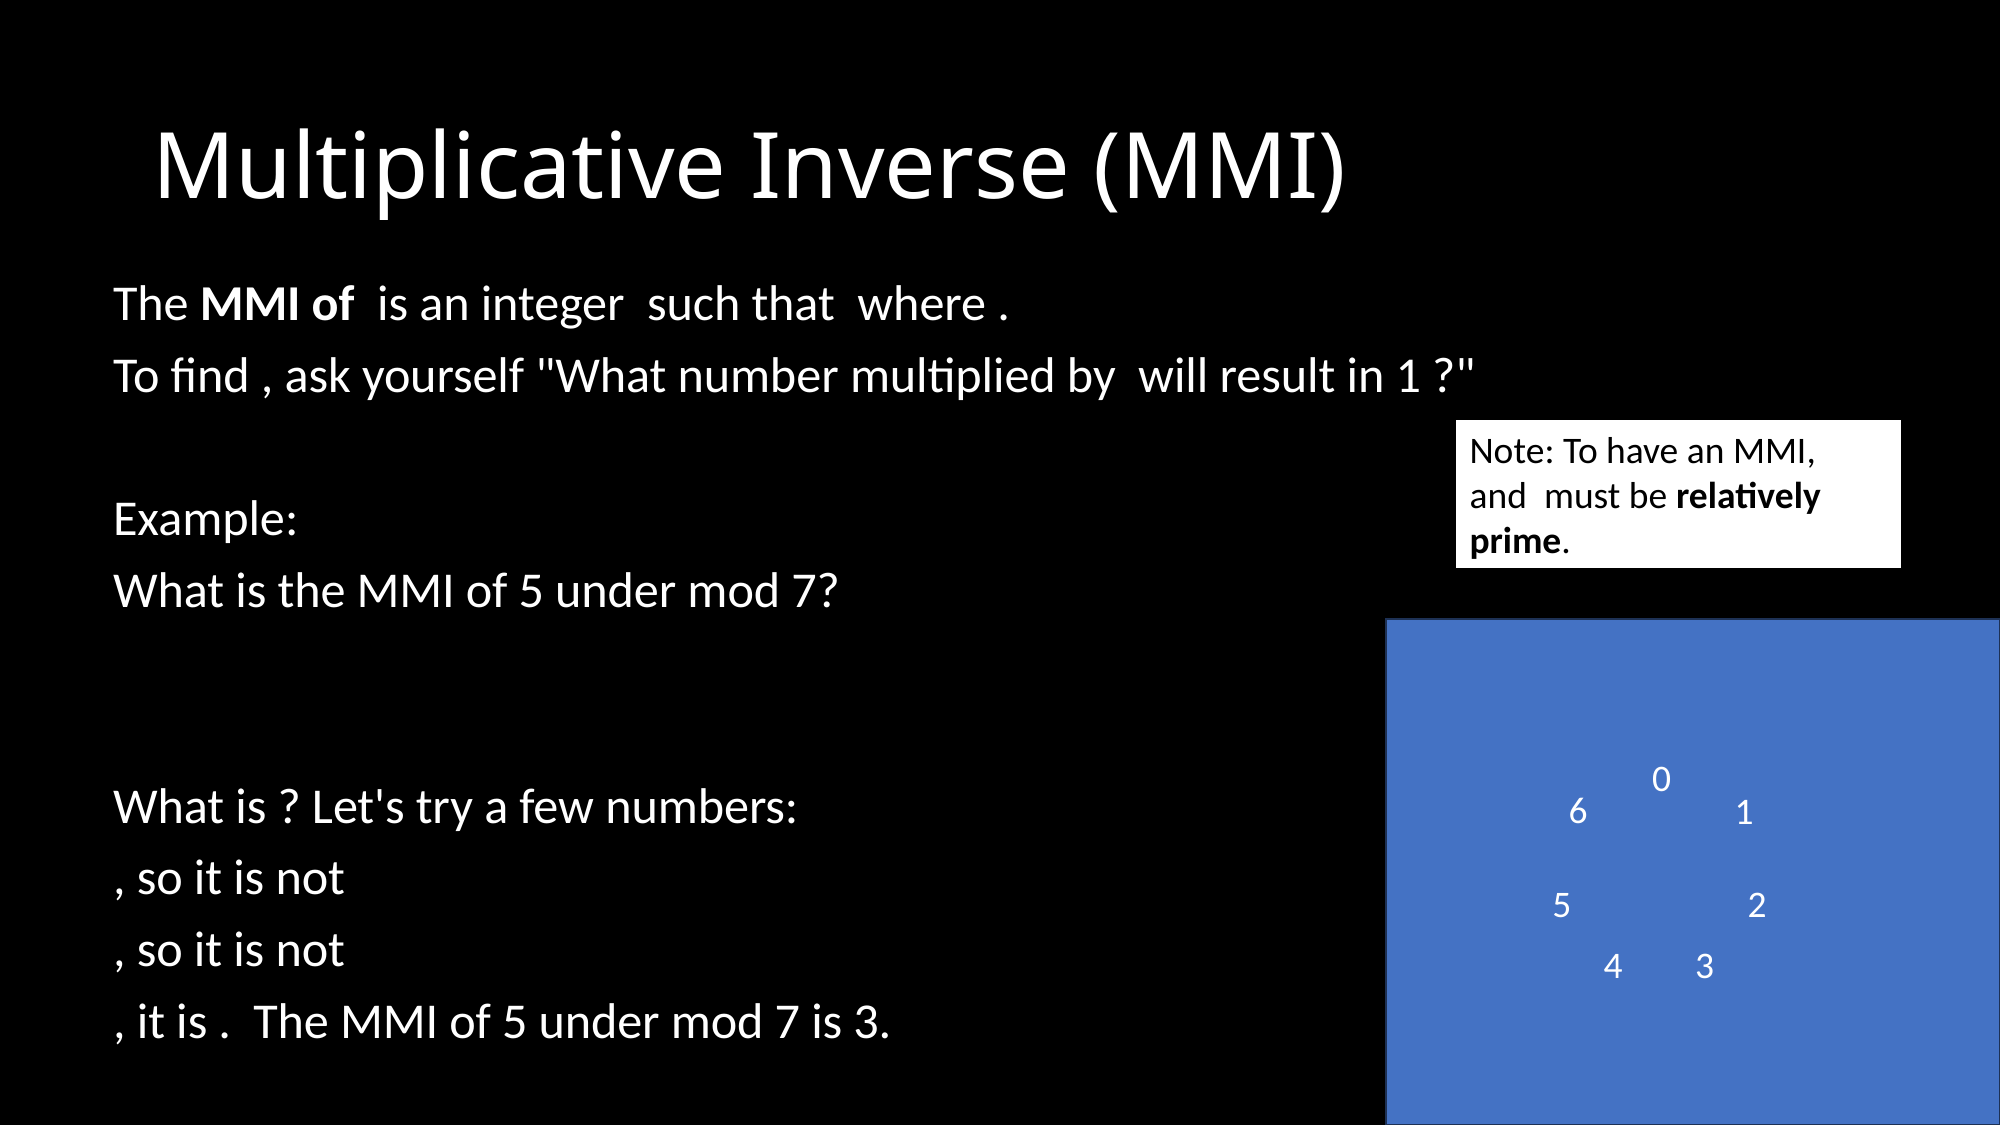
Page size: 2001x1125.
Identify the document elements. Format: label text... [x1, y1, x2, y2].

text_box [1385, 618, 2000, 1125]
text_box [1536, 746, 1784, 995]
title Multiplicative Inverse (MMI) [137, 59, 1863, 278]
